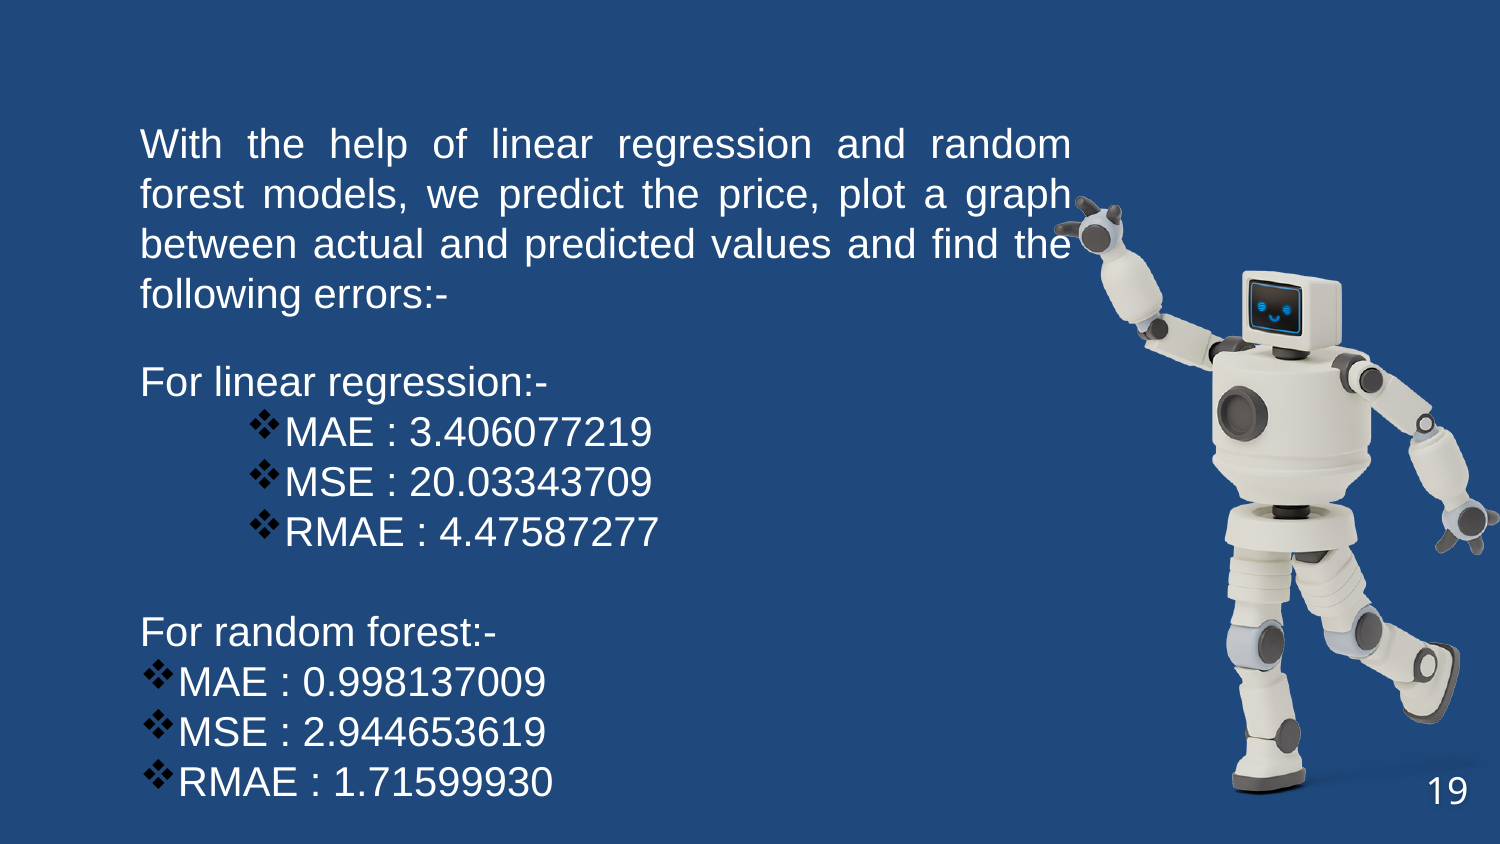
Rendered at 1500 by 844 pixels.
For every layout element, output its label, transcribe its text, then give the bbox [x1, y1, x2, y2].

slide_number 19 [1378, 805, 1469, 814]
text_box For linear regression:- MAE : 3.406077219 MSE : 20.03343709 RMAE : 4.47587277 For random forest:- MAE : 0.998137009 MSE : 2.944653619 RMAE : 1.71599930 [125, 346, 1125, 812]
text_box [1054, 196, 1500, 797]
text_box With the help of linear regression and random forest models, we predict the price, plot a graph between actual and predicted values and find the following errors:- [124, 109, 1088, 325]
